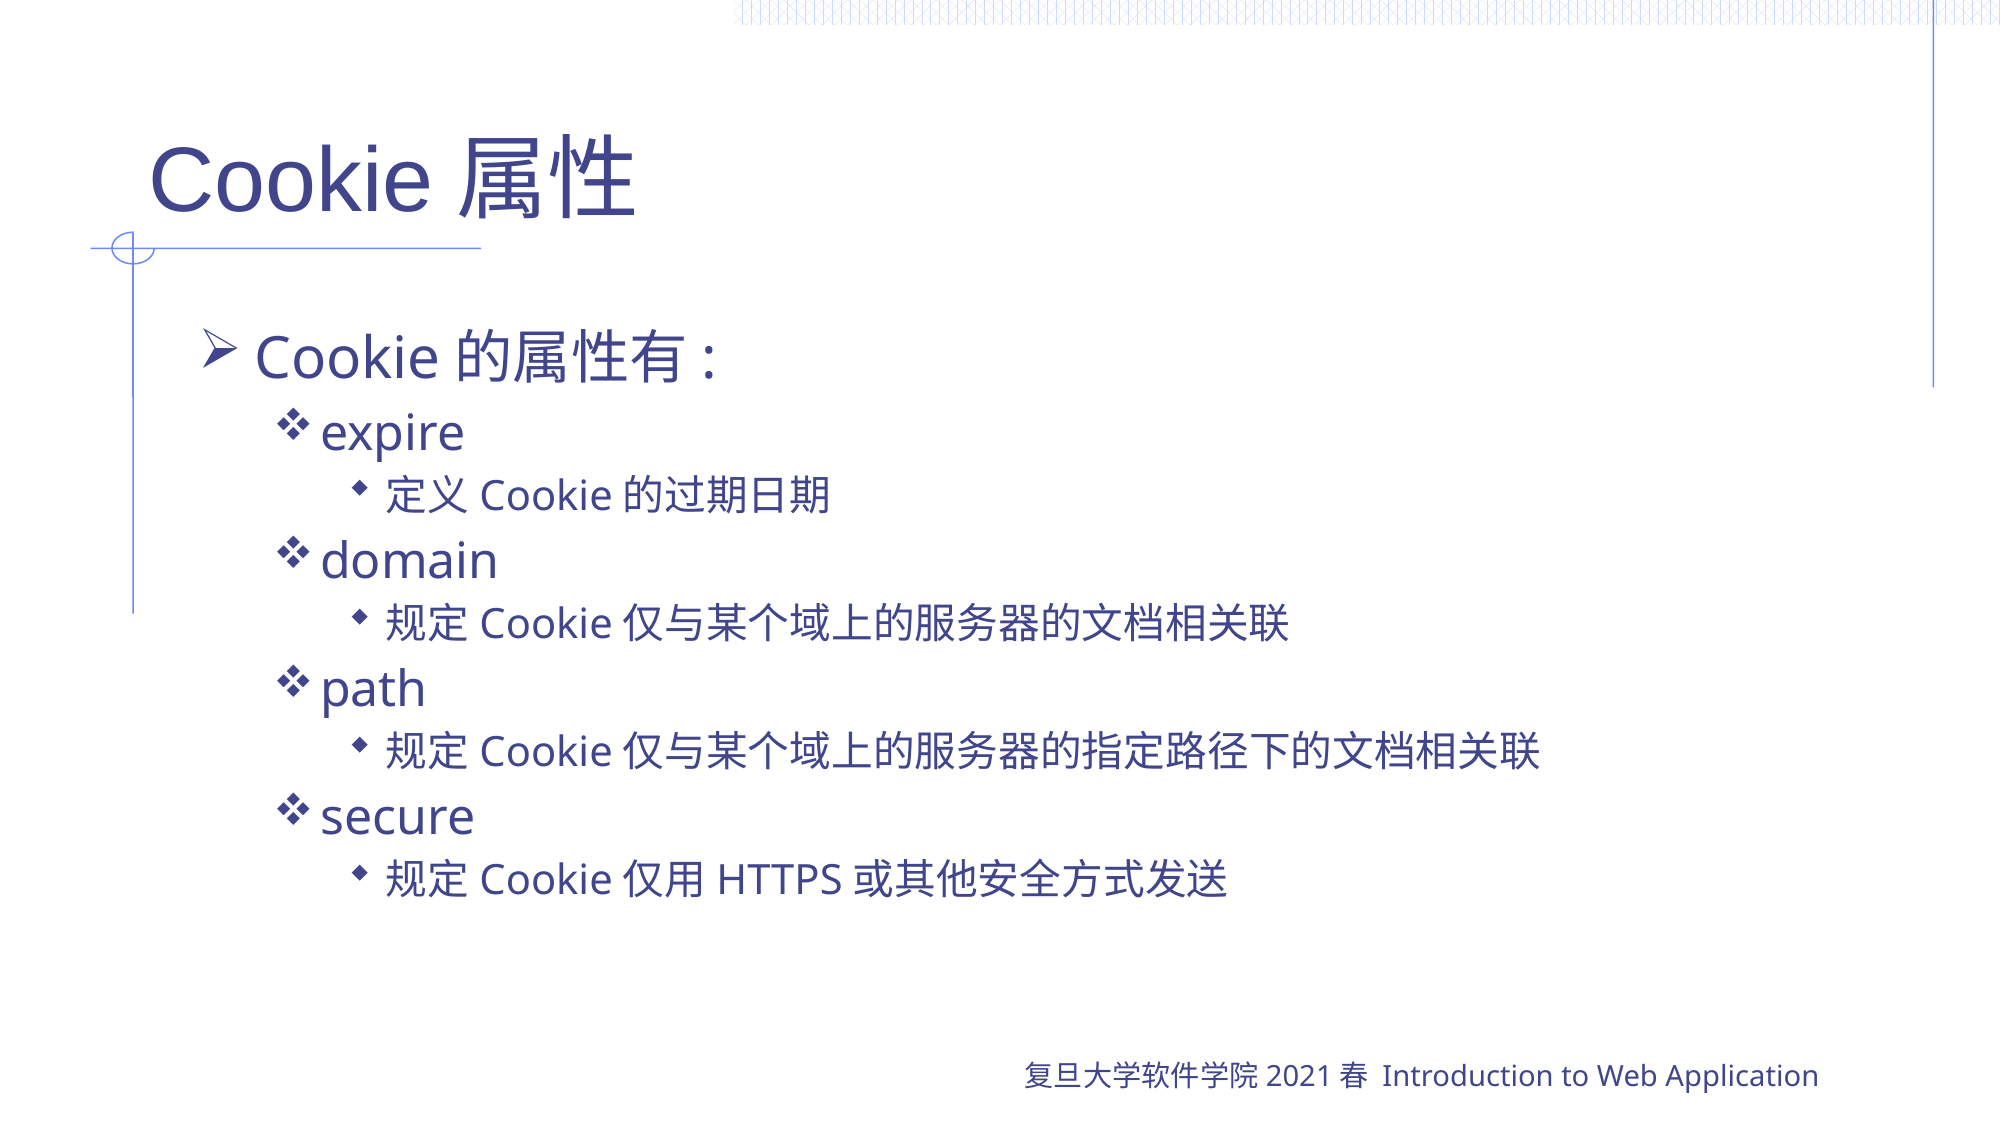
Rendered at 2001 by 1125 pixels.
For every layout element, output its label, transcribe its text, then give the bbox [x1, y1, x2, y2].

list Cookie的属性有: expire 定义Cookie的过期日期 domain 规定Cookie仅与某个域上的服务器的文档相关联 path 规定Cookie仅与某个域上的服务器的指定路径下的文档相关联 secure 规定Cookie仅用HTTPS或其他安全方式发送 [183, 312, 1884, 988]
title Cookie属性 [133, 50, 1834, 238]
